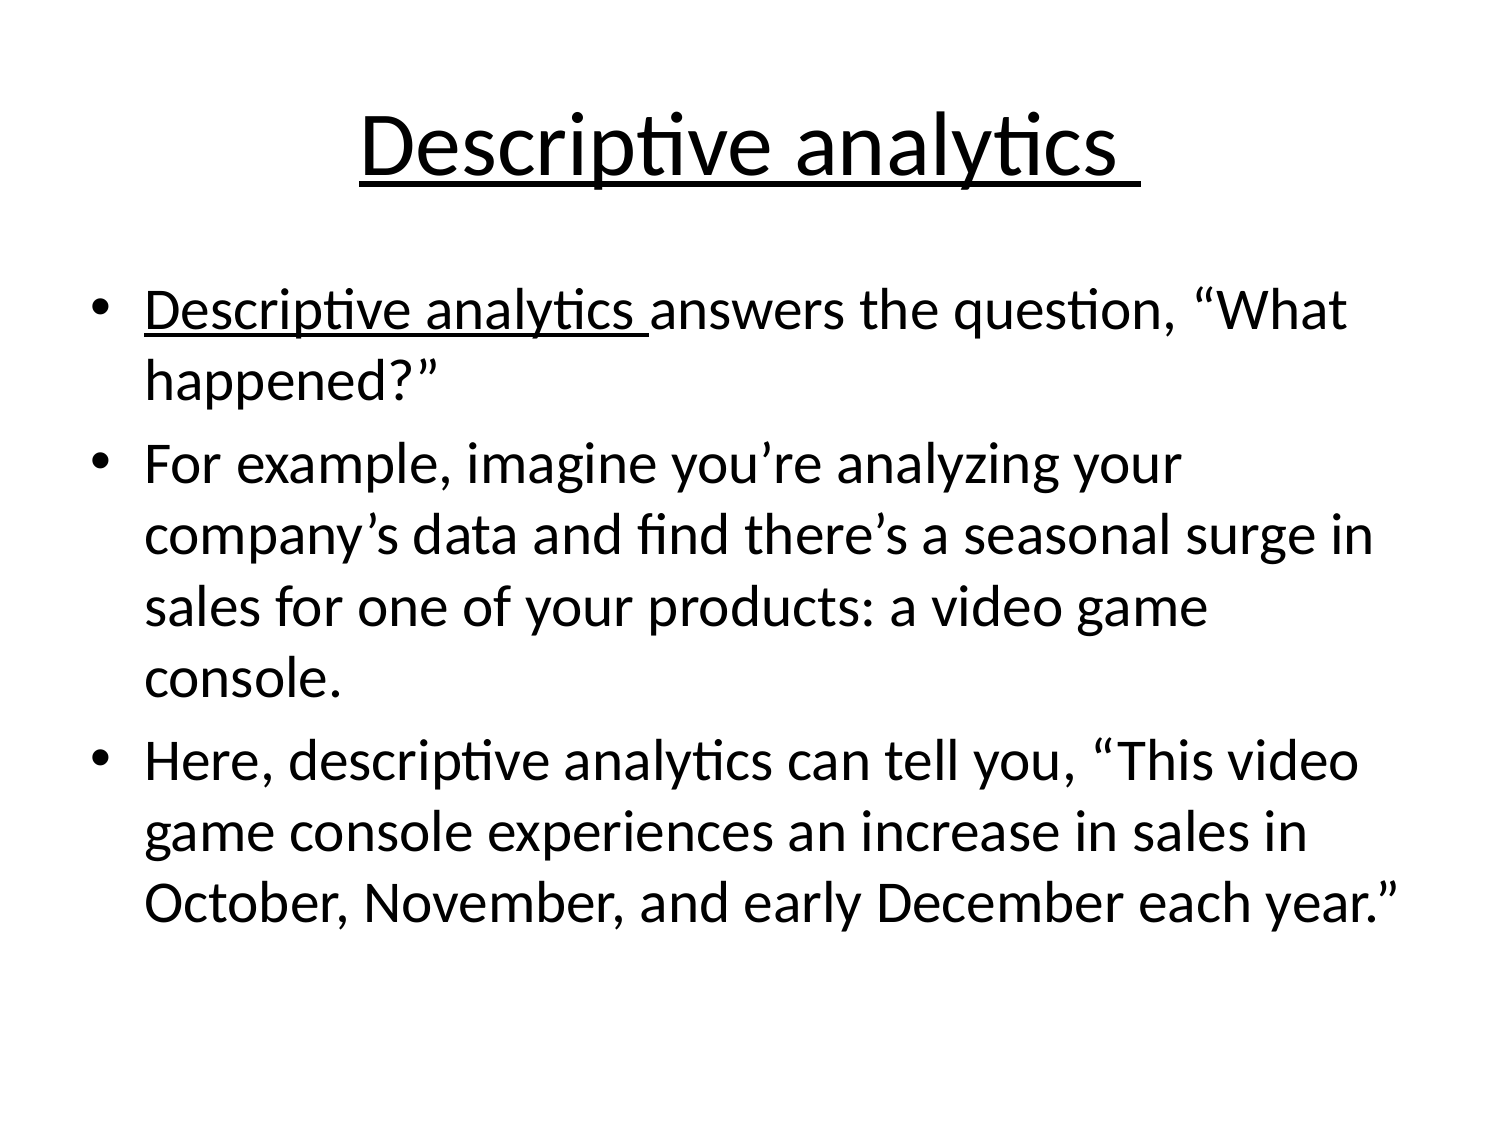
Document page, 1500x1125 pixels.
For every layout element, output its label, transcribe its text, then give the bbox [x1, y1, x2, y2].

list Descriptive analytics answers the question, “What happened?” For example, imagine you’re analyzing your company’s data and find there’s a seasonal surge in sales for one of your products: a video game console. Here, descriptive analytics can tell you, “This video game console experiences an increase in sales in October, November, and early December each year.” [75, 262, 1425, 1005]
title Descriptive analytics [75, 45, 1425, 233]
